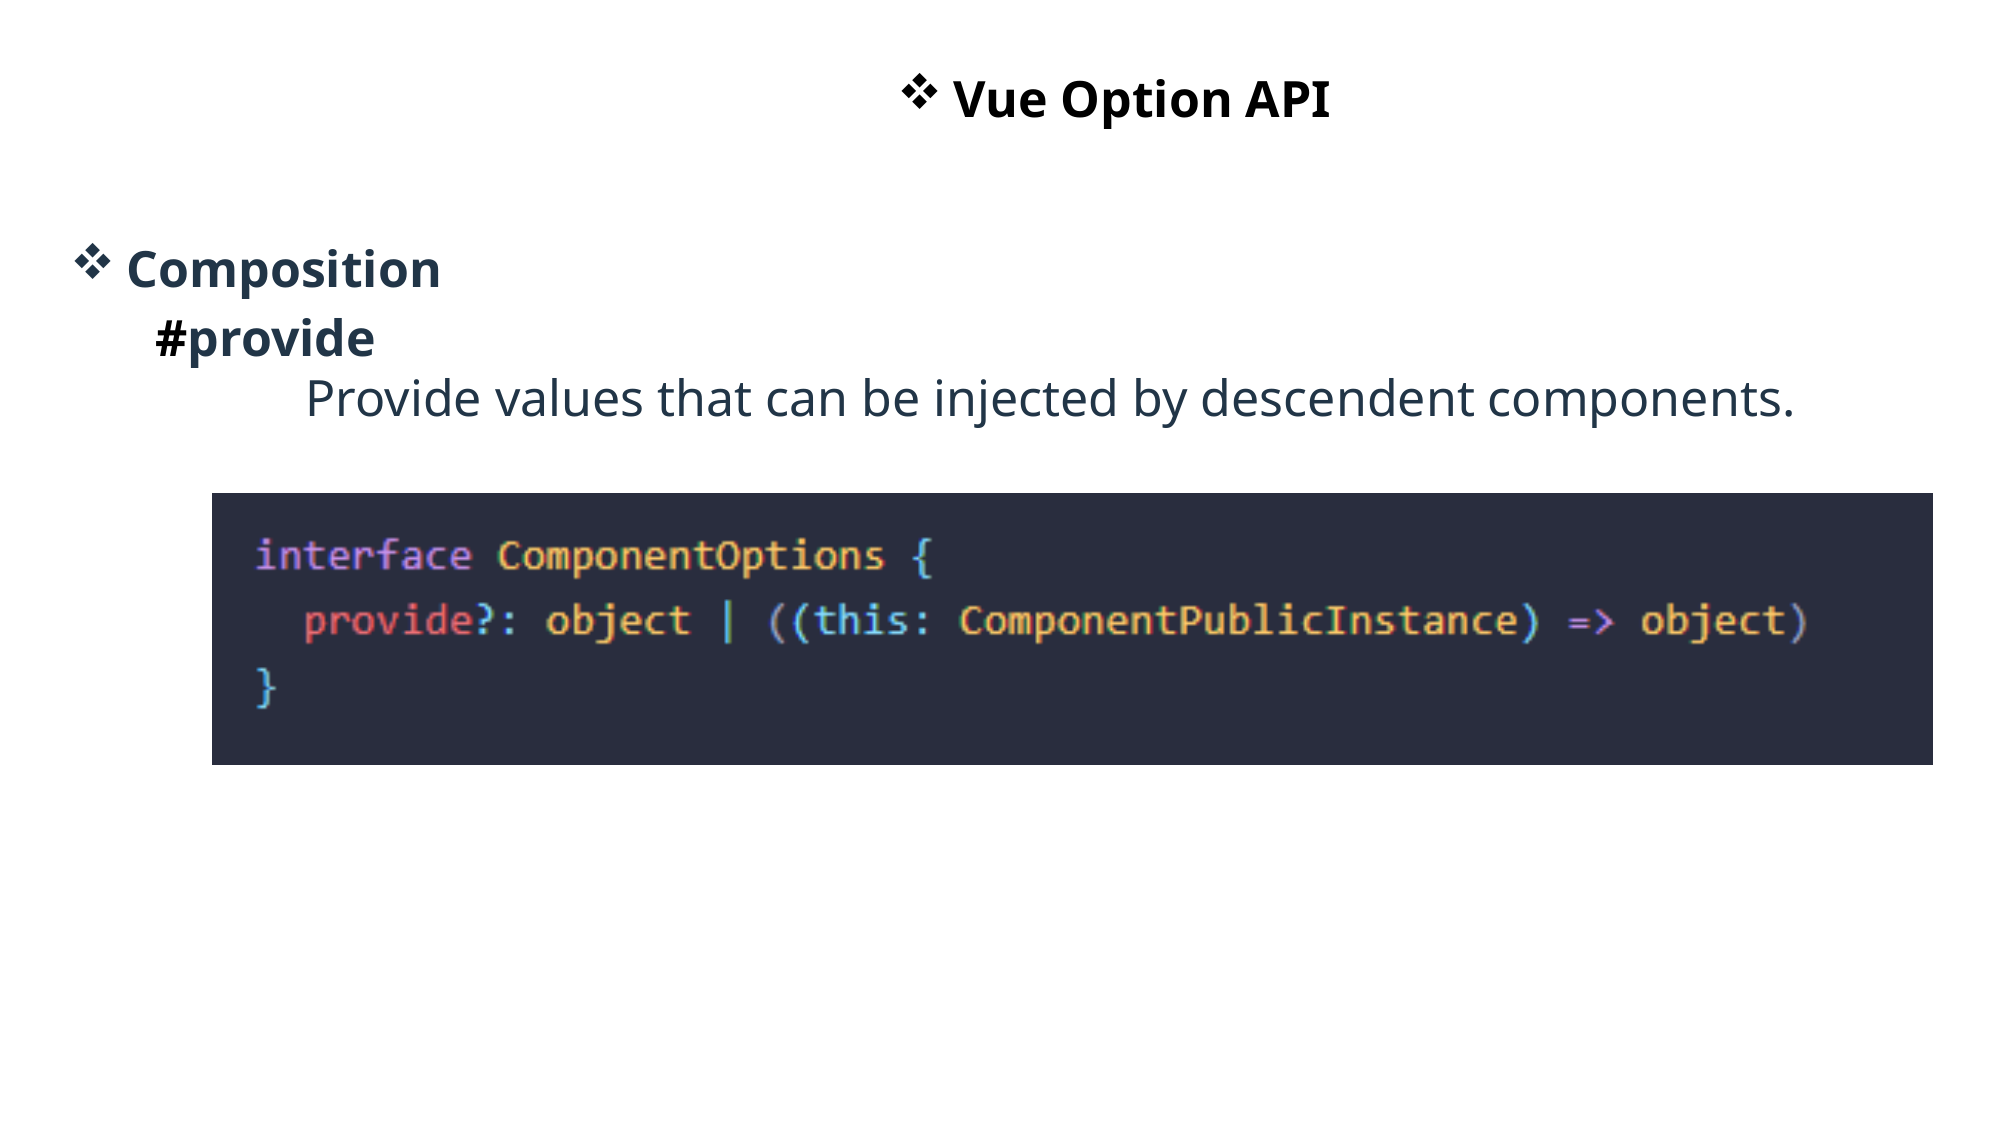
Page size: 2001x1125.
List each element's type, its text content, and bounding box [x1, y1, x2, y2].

picture [211, 493, 1933, 765]
text_box Composition [55, 170, 1000, 365]
text_box Vue Option API [882, 0, 1514, 135]
text_box #provide Provide values that can be injected by descendent components. [140, 298, 1860, 434]
